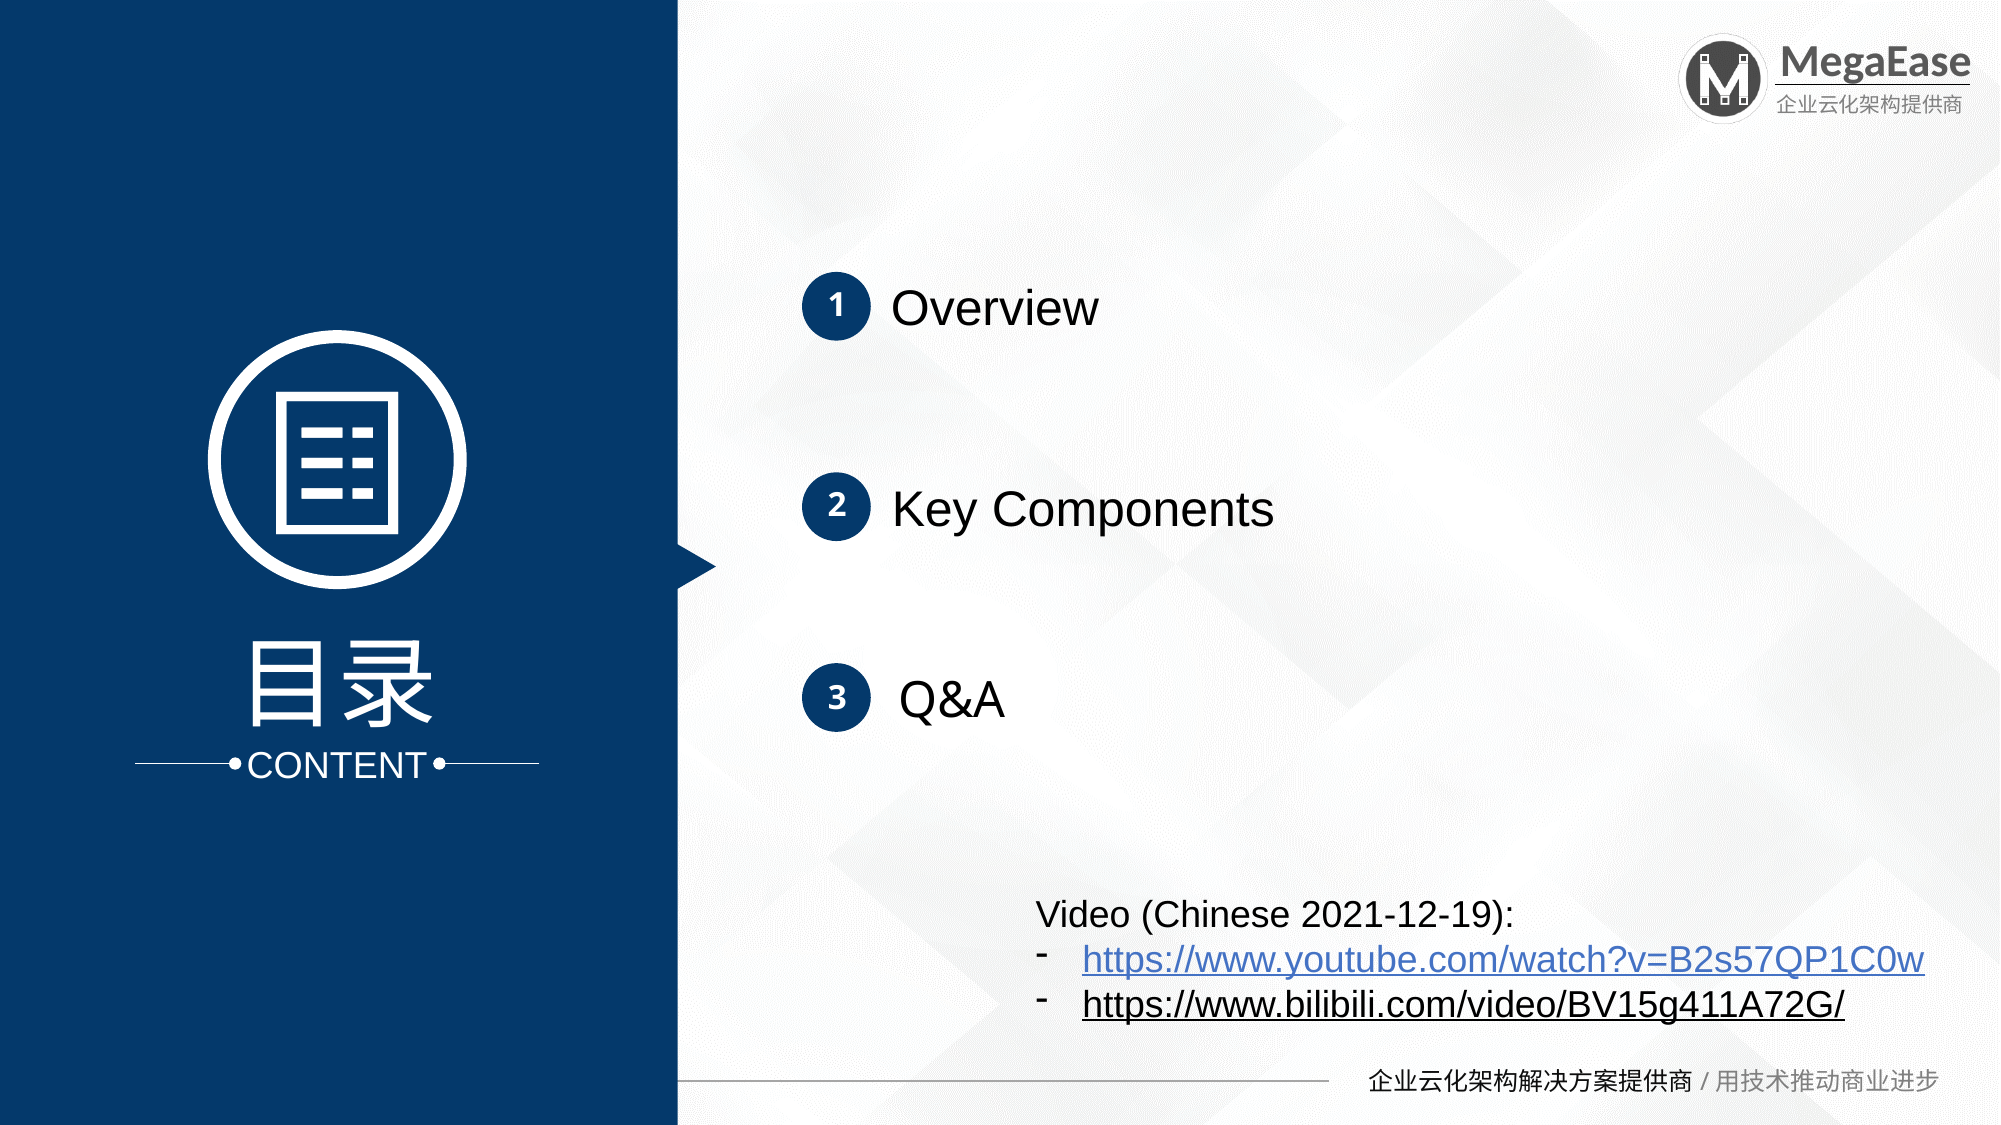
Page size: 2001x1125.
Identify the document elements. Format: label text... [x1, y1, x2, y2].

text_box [135, 336, 540, 794]
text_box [801, 659, 1028, 736]
text_box Video (Chinese 2021-12-19): https://www.youtube.com/watch?v=B2s57QP1C0w https://www.bilibili.com/video/BV15g411A72G/ [1020, 882, 1940, 1033]
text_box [801, 468, 1293, 545]
picture [716, 0, 2000, 1125]
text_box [801, 268, 1116, 345]
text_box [0, 0, 716, 1125]
